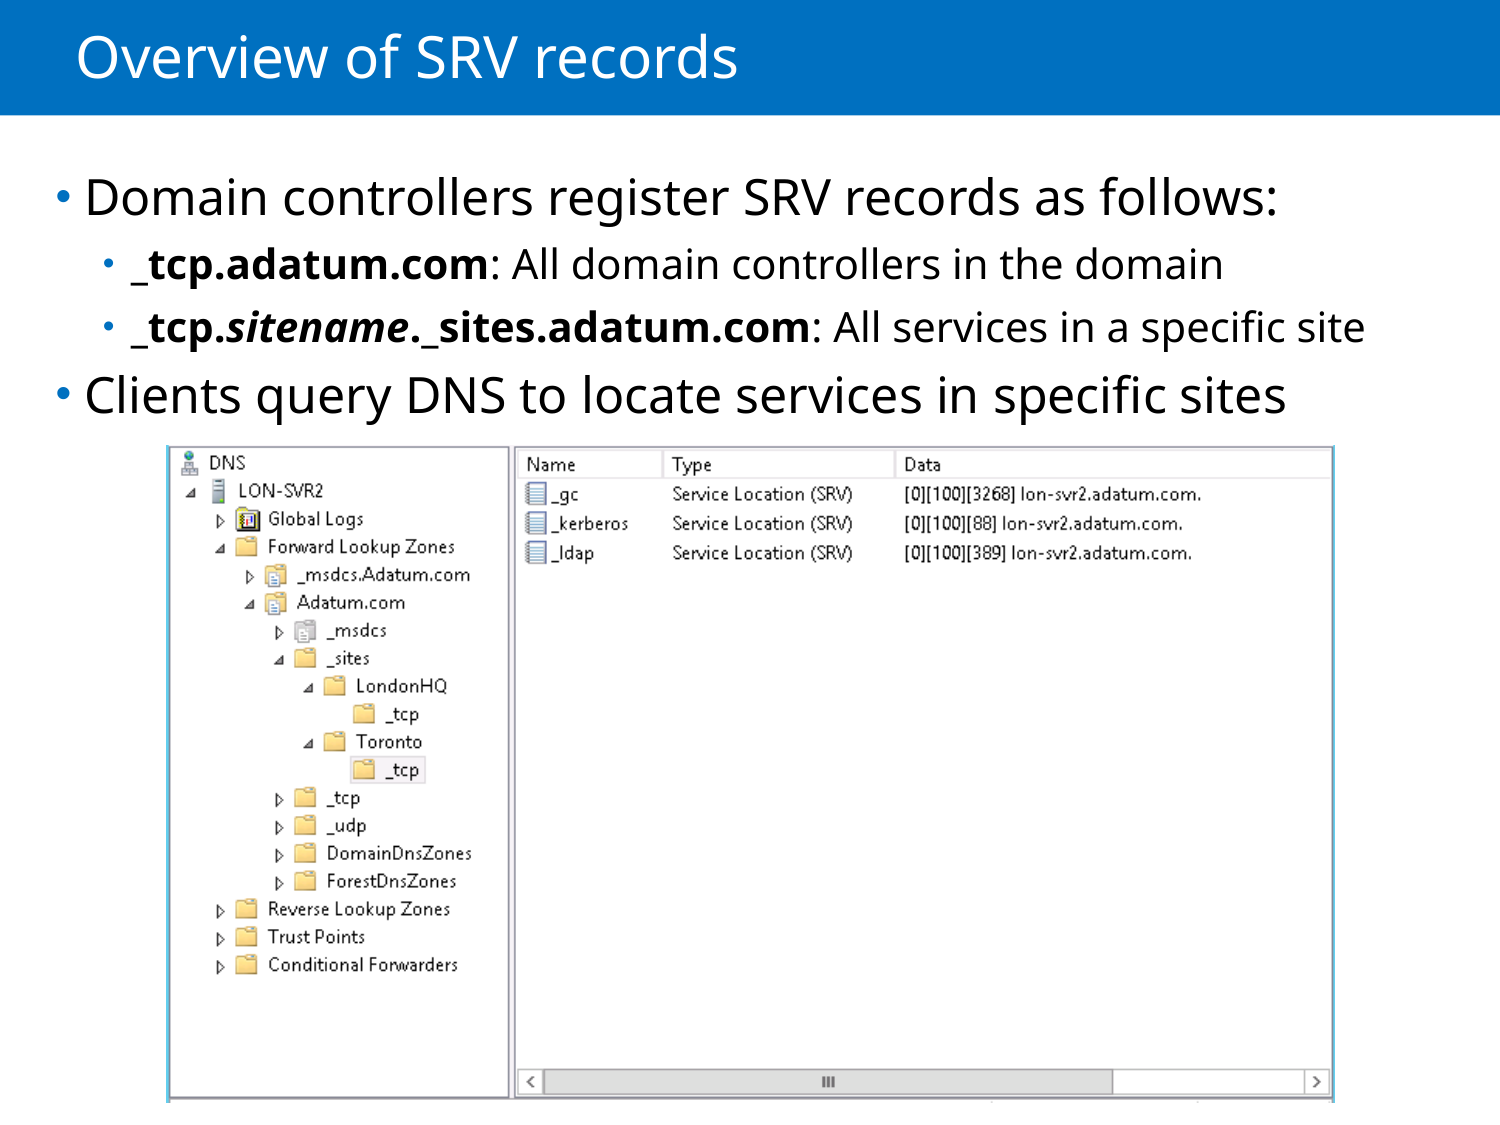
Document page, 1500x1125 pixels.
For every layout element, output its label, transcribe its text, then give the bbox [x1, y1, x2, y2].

title Overview of SRV records [75, 0, 1351, 122]
picture [165, 444, 1335, 1103]
text_box Domain controllers register SRV records as follows: _tcp.adatum.com: All domain controllers in the domain _tcp.sitename._sites.adatum.com: All services in a specific site Clients query DNS to locate services in specific sites [55, 165, 1466, 436]
